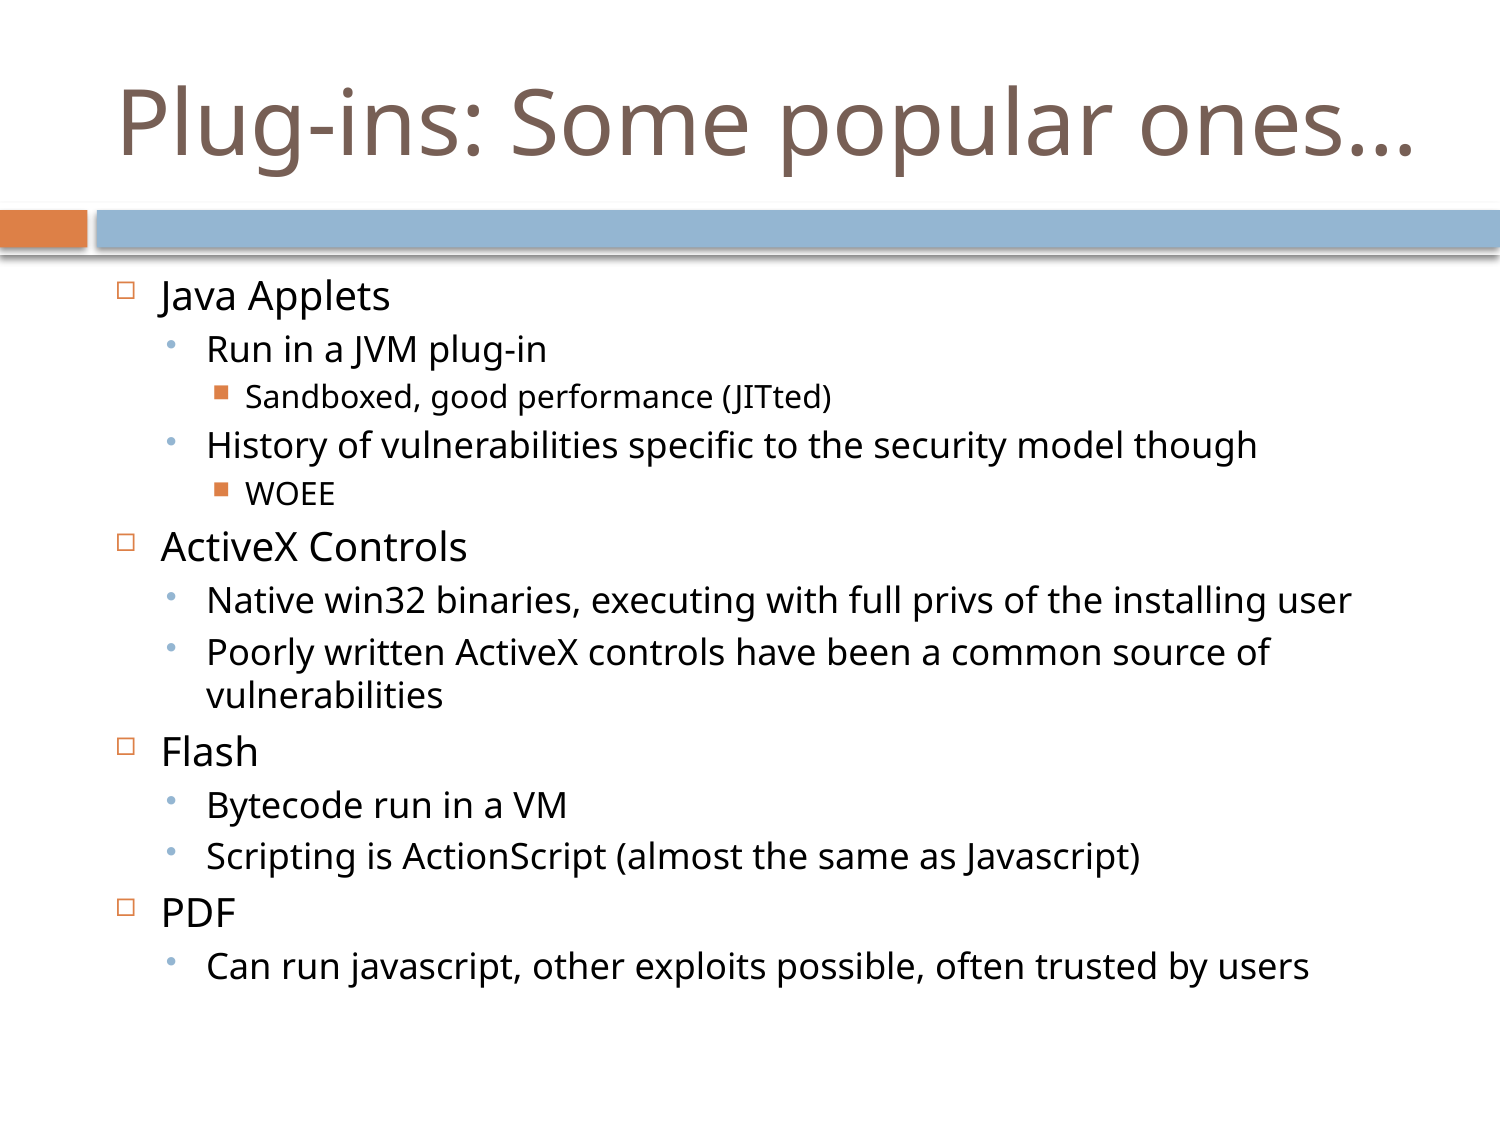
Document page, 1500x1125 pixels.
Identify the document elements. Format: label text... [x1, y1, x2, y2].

list Java Applets Run in a JVM plug-in Sandboxed, good performance (JITted) History of vulnerabilities specific to the security model though WOEE ActiveX Controls Native win32 binaries, executing with full privs of the installing user Poorly written ActiveX controls have been a common source of vulnerabilities Flash Bytecode run in a VM Scripting is ActionScript (almost the same as Javascript) PDF Can run javascript, other exploits possible, often trusted by users [100, 262, 1438, 1000]
title Plug-ins: Some popular ones… [100, 37, 1438, 200]
